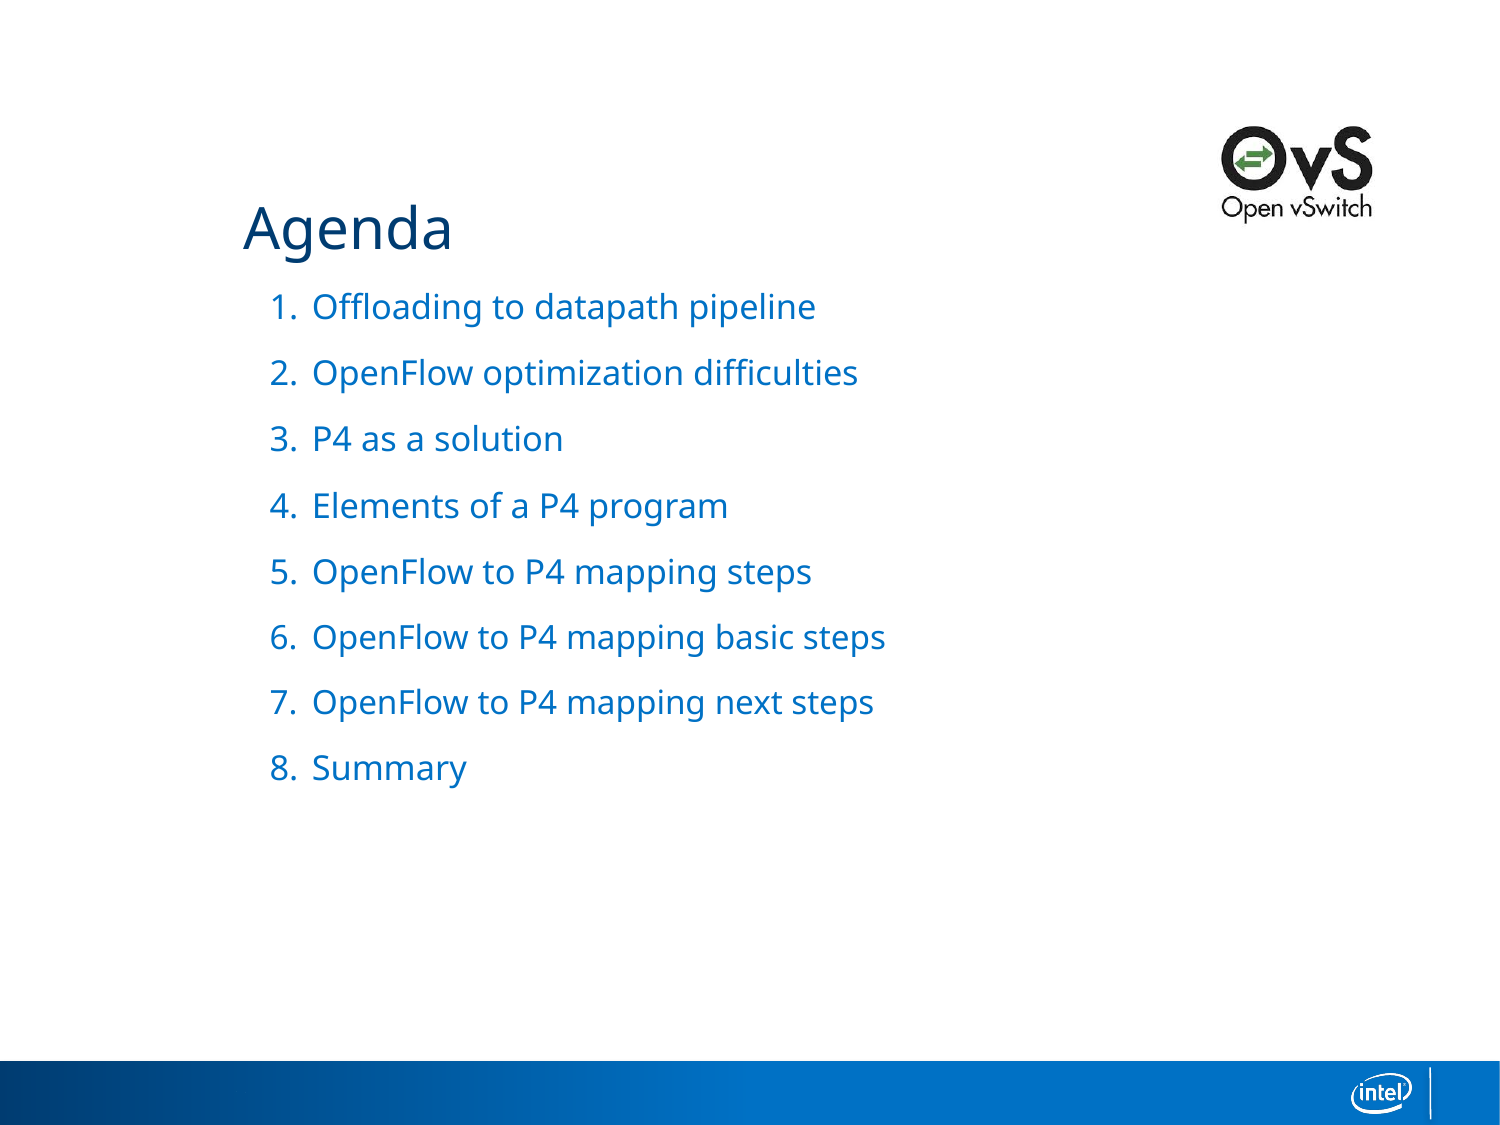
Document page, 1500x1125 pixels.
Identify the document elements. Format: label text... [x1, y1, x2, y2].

list Offloading to datapath pipeline OpenFlow optimization difficulties P4 as a solution Elements of a P4 program OpenFlow to P4 mapping steps OpenFlow to P4 mapping basic steps OpenFlow to P4 mapping next steps Summary [269, 285, 1035, 880]
picture [1192, 101, 1401, 240]
picture [1351, 1073, 1412, 1114]
title Agenda [243, 191, 1072, 334]
